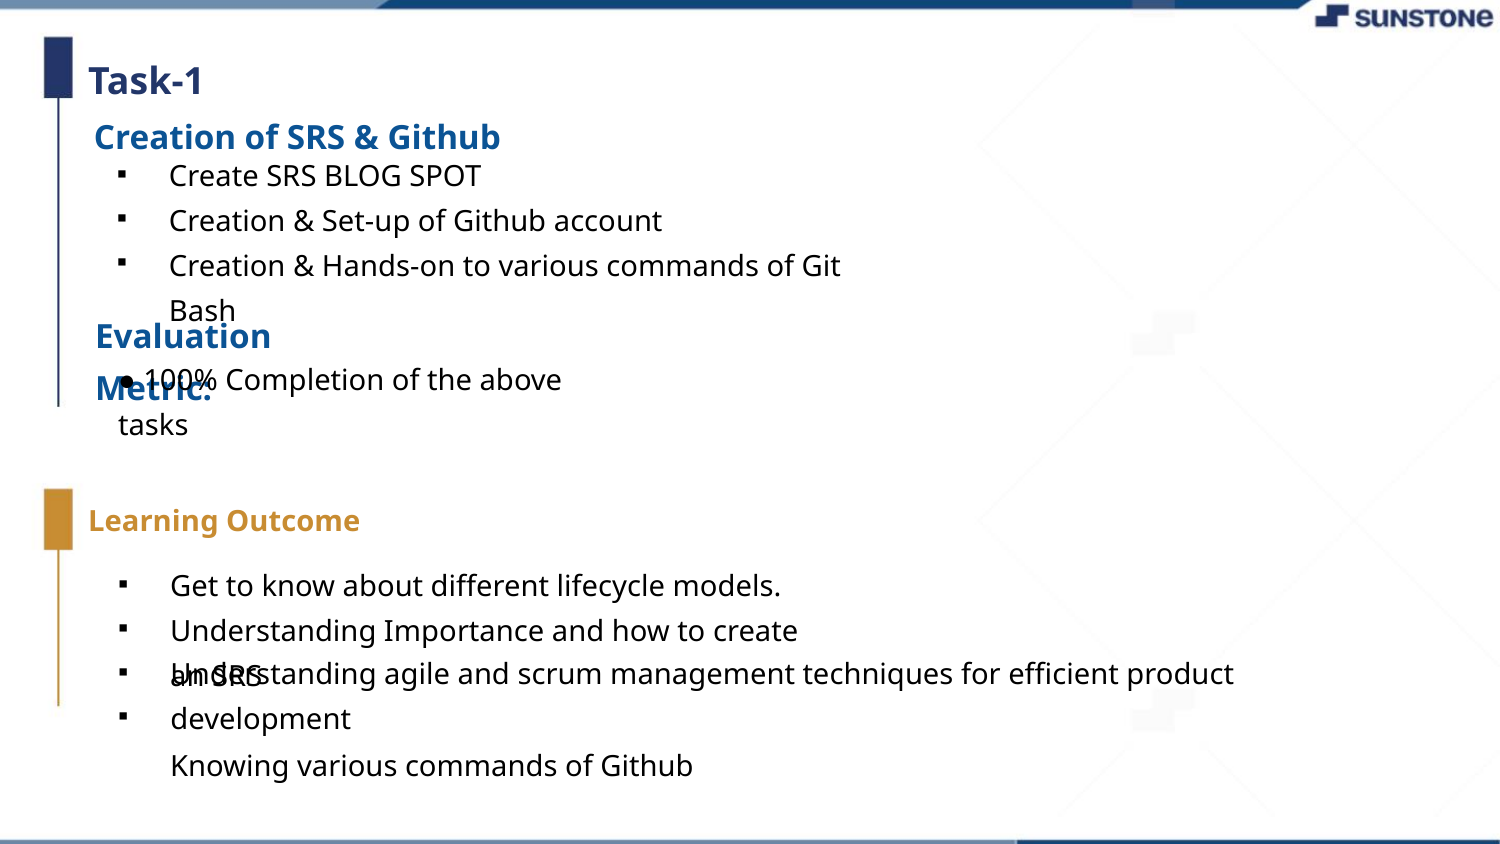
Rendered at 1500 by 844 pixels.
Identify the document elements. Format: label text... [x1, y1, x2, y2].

text_box ▪ ▪ ▪ [116, 150, 153, 277]
text_box Understanding agile and scrum management techniques for efficient product development [170, 645, 1278, 735]
text_box Evaluation Metric: [95, 303, 383, 408]
text_box Creation of SRS & Github [94, 104, 540, 156]
text_box Get to know about different lifecycle models. Understanding Importance and how to create an SRS Knowing various commands of Github [170, 735, 808, 782]
text_box ▪ ▪ ▪ ▪ [118, 560, 154, 731]
text_box [0, 0, 1500, 844]
text_box ● 100% Completion of the above tasks [118, 351, 614, 441]
text_box Create SRS BLOG SPOT Creation & Set-up of Github account Creation & Hands-on to various commands of Git Bash [169, 147, 908, 327]
text_box Learning Outcome [88, 496, 370, 538]
text_box Get to know about different lifecycle models. Understanding Importance and how to create an SRS Knowing various commands of Github [170, 557, 808, 645]
text_box Task-1 [88, 43, 239, 102]
